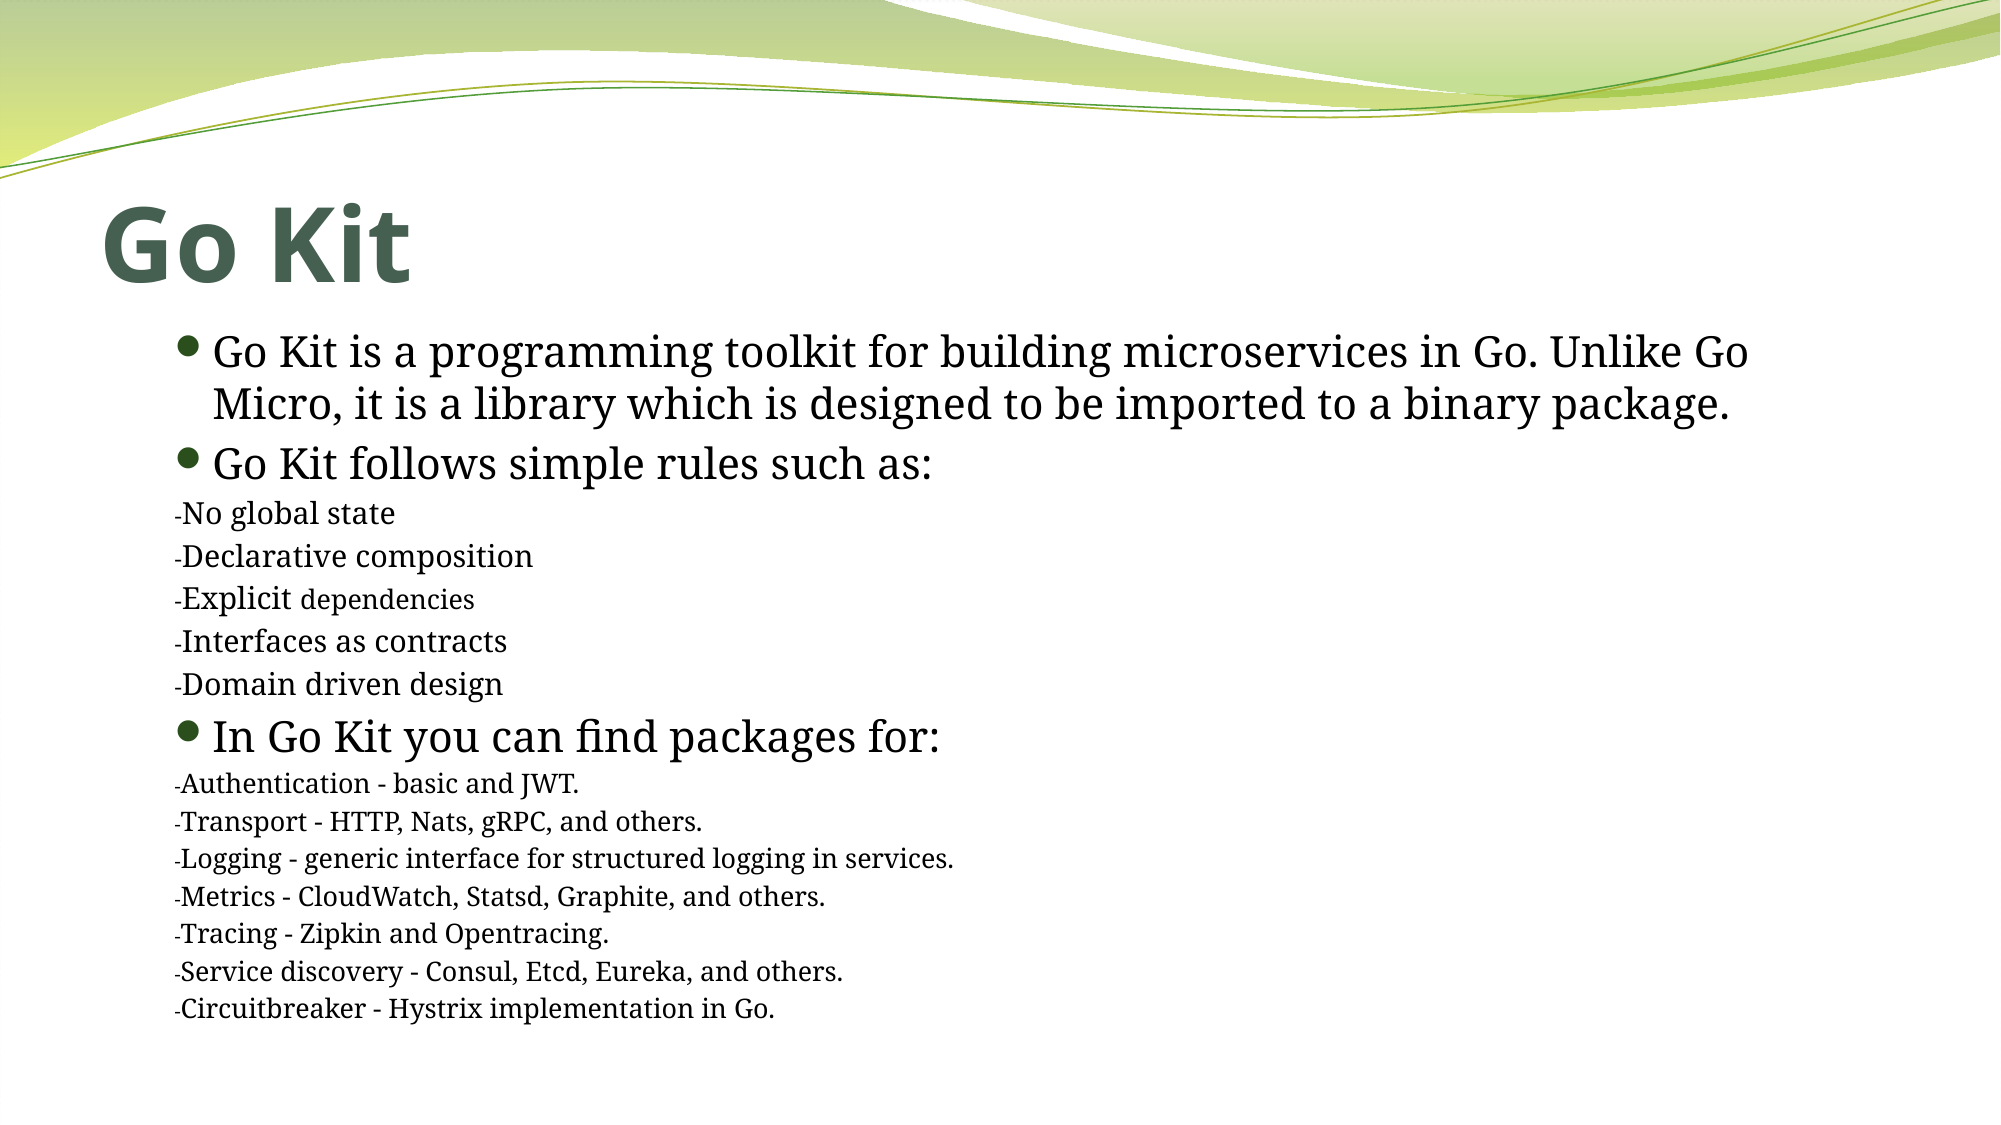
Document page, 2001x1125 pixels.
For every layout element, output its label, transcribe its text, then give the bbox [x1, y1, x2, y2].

list Go Kit is a programming toolkit for building microservices in Go. Unlike Go Micro, it is a library which is designed to be imported to a binary package. Go Kit follows simple rules such as: -No global state -Declarative composition -Explicit dependencies -Interfaces as contracts -Domain driven design In Go Kit you can find packages for: -Authentication - basic and JWT. -Transport - HTTP, Nats, gRPC, and others. -Logging - generic interface for structured logging in services. -Metrics - CloudWatch, Statsd, Graphite, and others. -Tracing - Zipkin and Opentracing. -Service discovery - Consul, Etcd, Eureka, and others. -Circuitbreaker - Hystrix implementation in Go. [99, 317, 1900, 1038]
title Go Kit [99, 115, 1900, 303]
